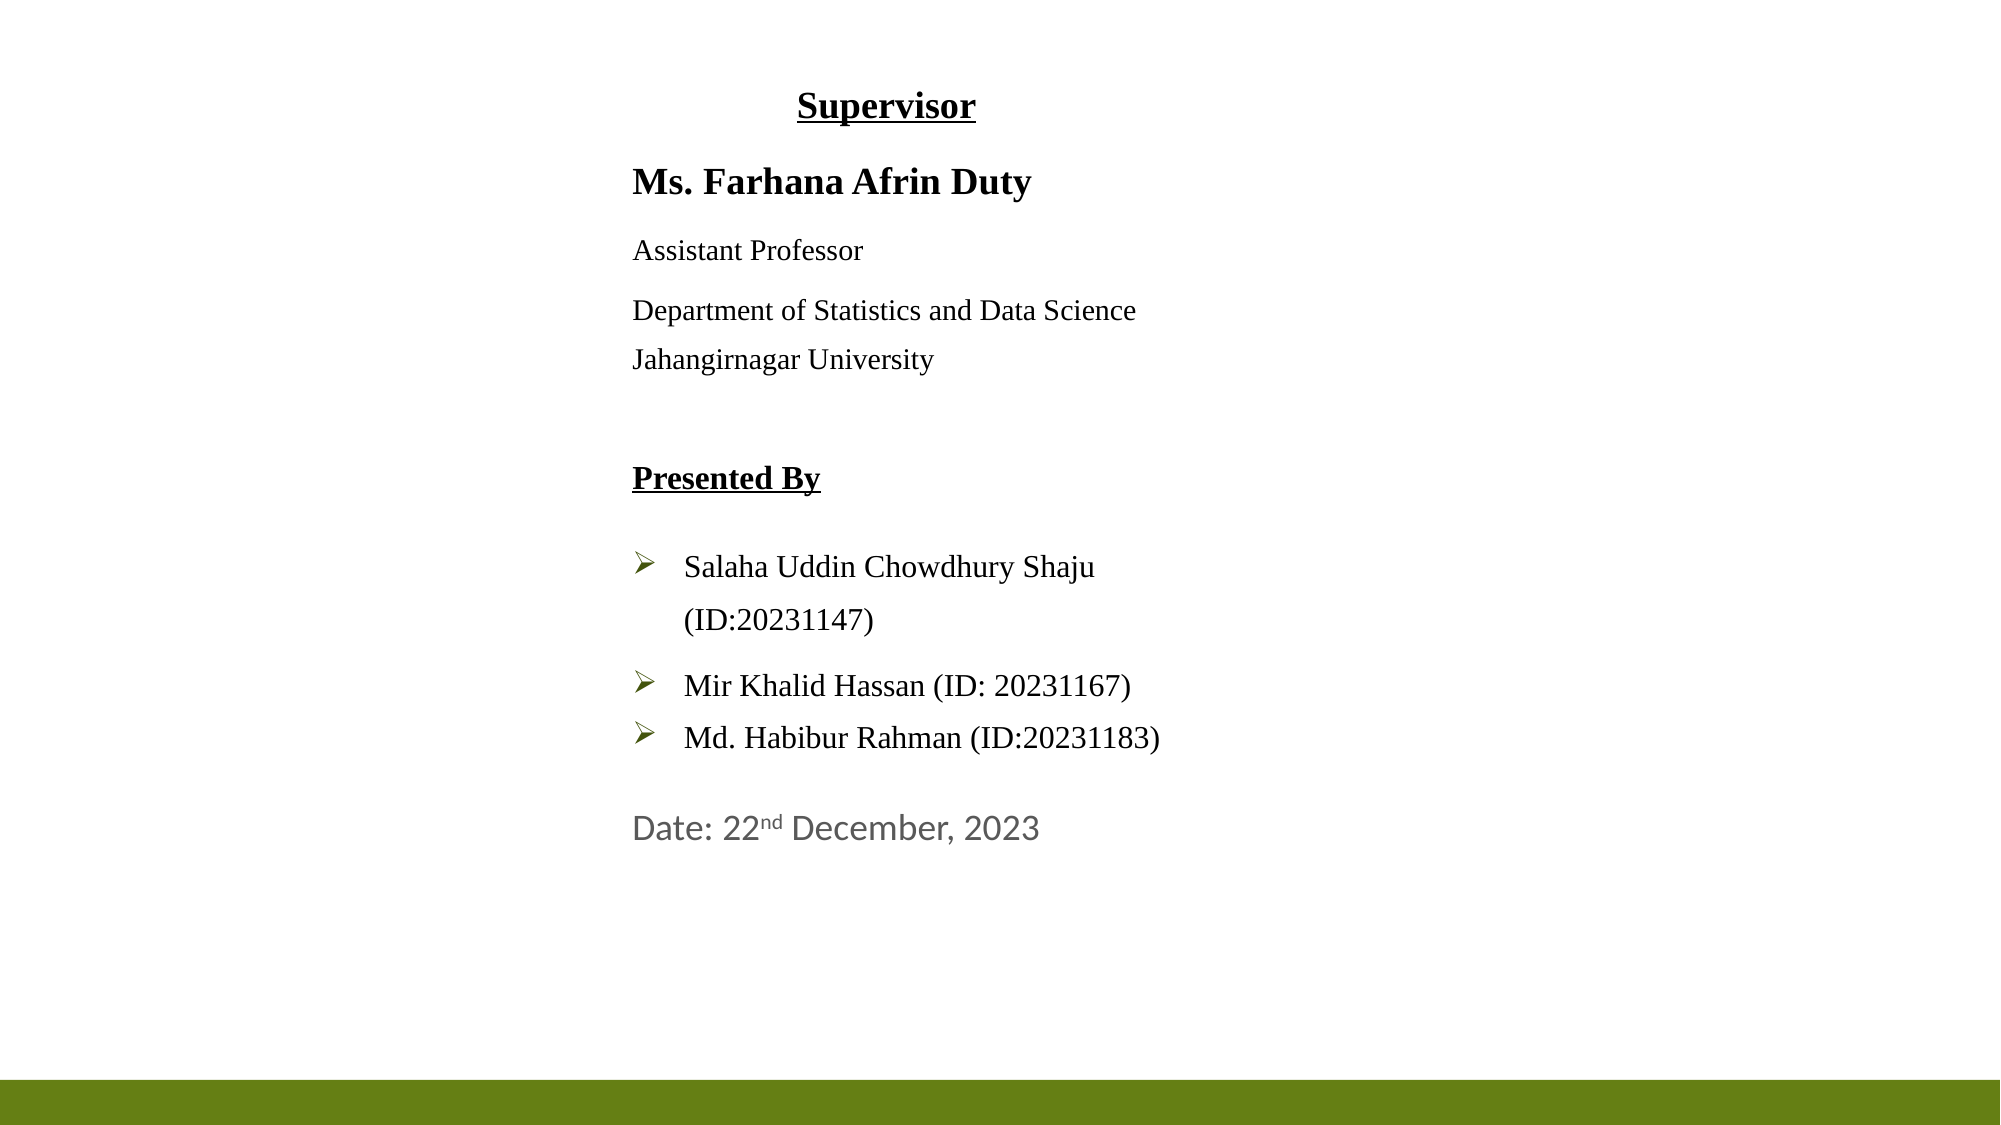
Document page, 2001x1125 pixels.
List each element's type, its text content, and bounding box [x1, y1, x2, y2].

text_box Supervisor Ms. Farhana Afrin Duty Assistant Professor Department of Statistics and Data Science Jahangirnagar University [617, 68, 1161, 403]
text_box Date: 22nd December, 2023 [617, 795, 1148, 856]
list Presented By Salaha Uddin Chowdhury Shaju (ID:20231147) Mir Khalid Hassan (ID: 20231167) Md. Habibur Rahman (ID:20231183) [617, 433, 1288, 768]
